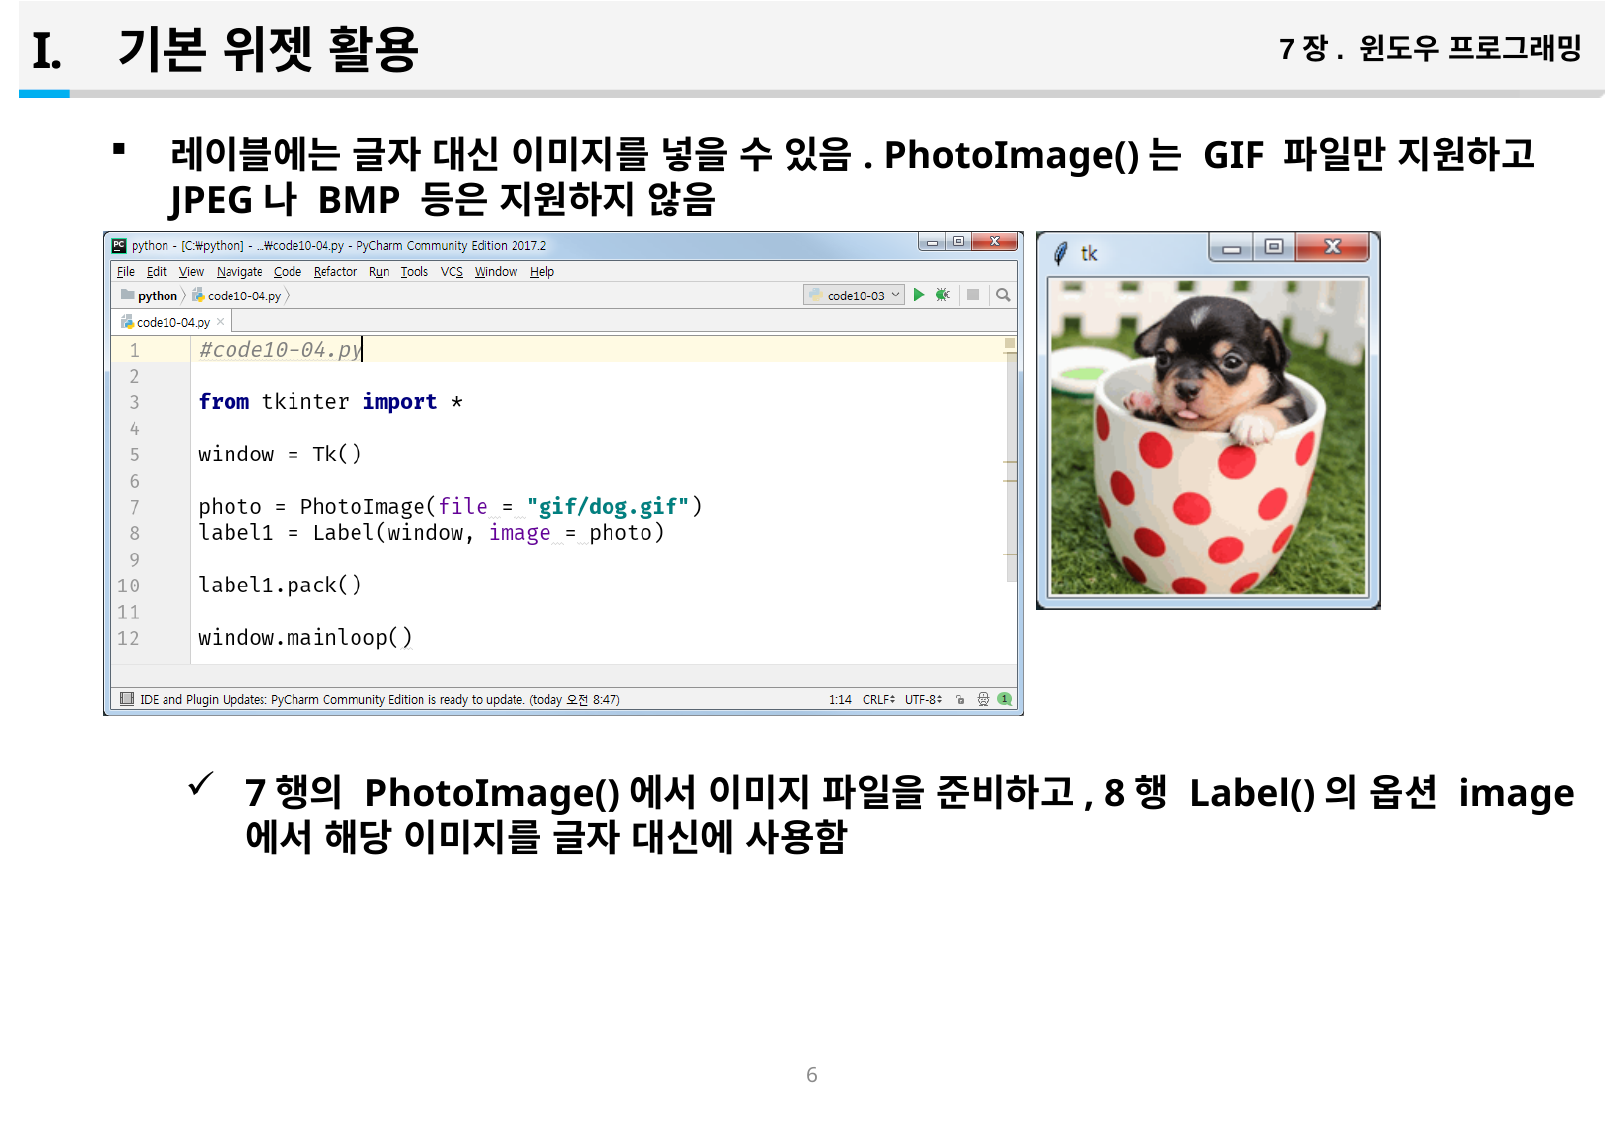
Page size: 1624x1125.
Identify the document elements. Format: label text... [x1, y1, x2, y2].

picture [1036, 231, 1381, 611]
slide_number 5 [622, 1045, 1002, 1106]
text_box 7장. 윈도우 프로그래밍 [1264, 22, 1599, 73]
picture [102, 231, 1024, 717]
list 기본 위젯 활용 [17, 11, 1167, 85]
picture [19, 1, 1605, 98]
text_box 레이블에는 글자 대신 이미지를 넣을 수 있음. PhotoImage()는 GIF 파일만 지원하고 JPEG나 BMP 등은 지원하지 않음 7행의 PhotoImage()에서 이미지 파일을 준비하고, 8행 Label()의 옵션 image에서 해당 이미지를 글자 대신에 사용함 [20, 124, 1602, 867]
